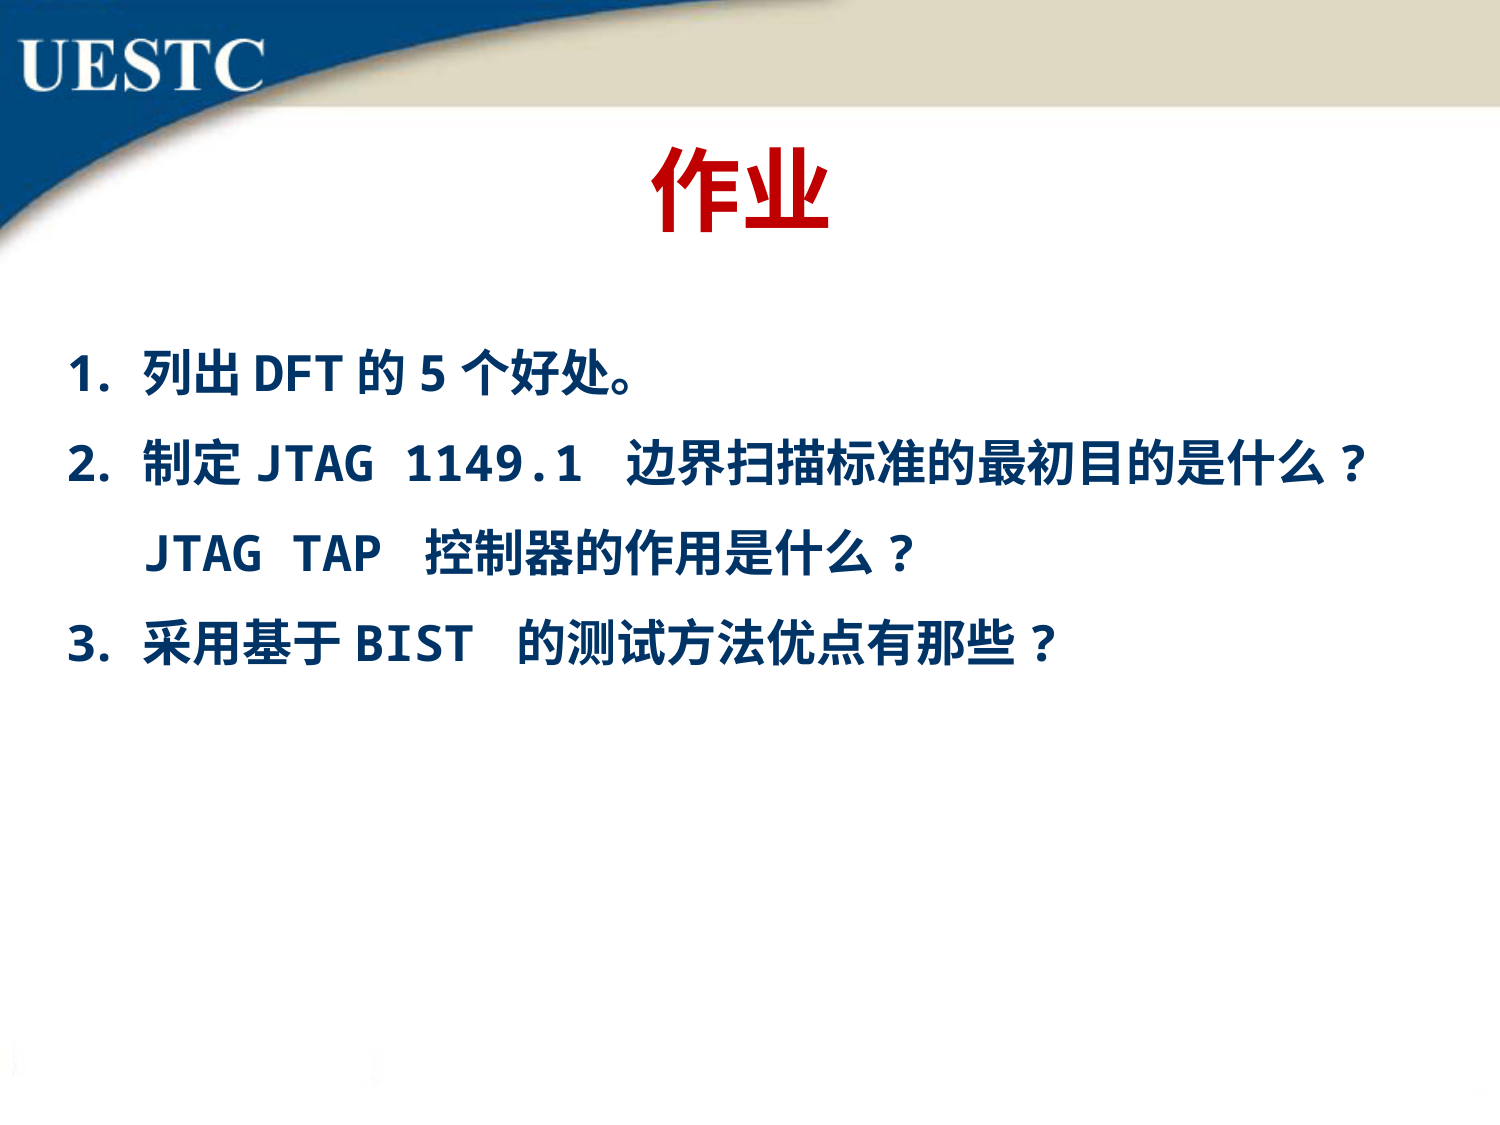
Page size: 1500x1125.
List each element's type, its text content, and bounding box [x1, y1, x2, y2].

text_box 列出DFT的5个好处。 制定JTAG 1149.1 边界扫描标准的最初目的是什么? JTAG TAP 控制器的作用是什么? 采用基于BIST 的测试方法优点有那些? [53, 304, 1483, 679]
text_box 作业 [159, 125, 1323, 266]
picture [0, 0, 1500, 1125]
